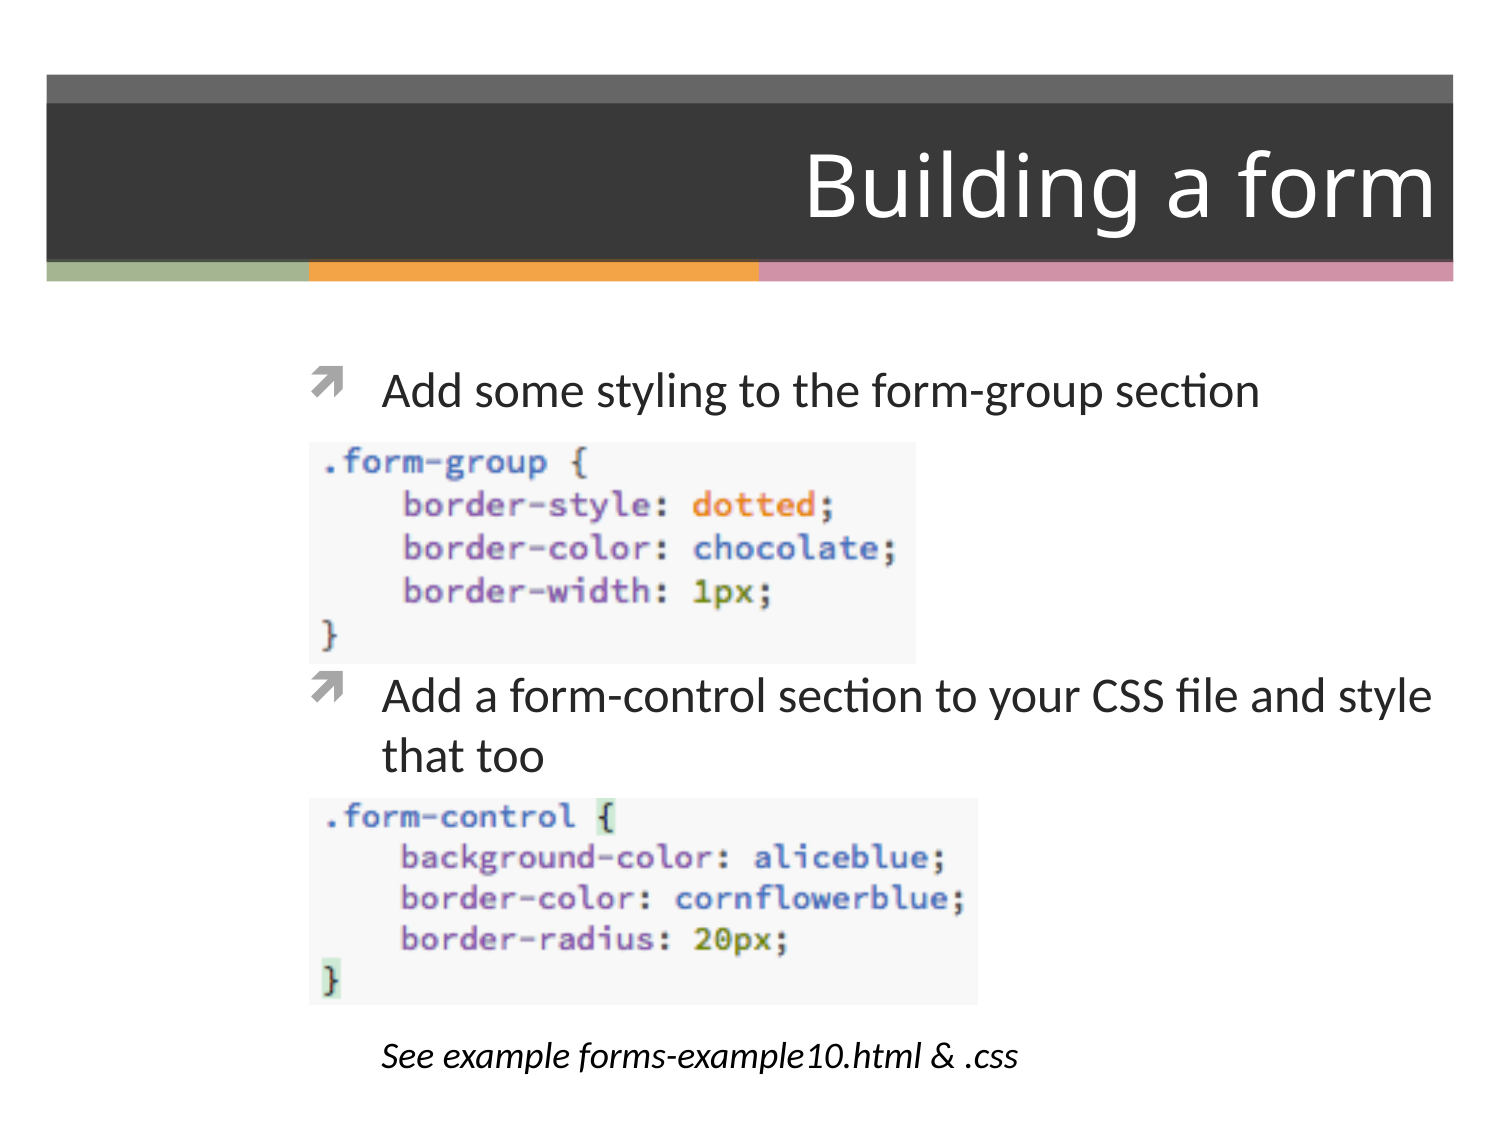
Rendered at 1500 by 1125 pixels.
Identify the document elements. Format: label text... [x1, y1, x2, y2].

title Building a form [46, 103, 1454, 263]
text_box See example forms-example10.html & .css [366, 1023, 1056, 1084]
list Add some styling to the form-group section Add a form-control section to your CSS file and style that too [292, 350, 1454, 1005]
picture [308, 798, 978, 1006]
picture [308, 441, 917, 664]
